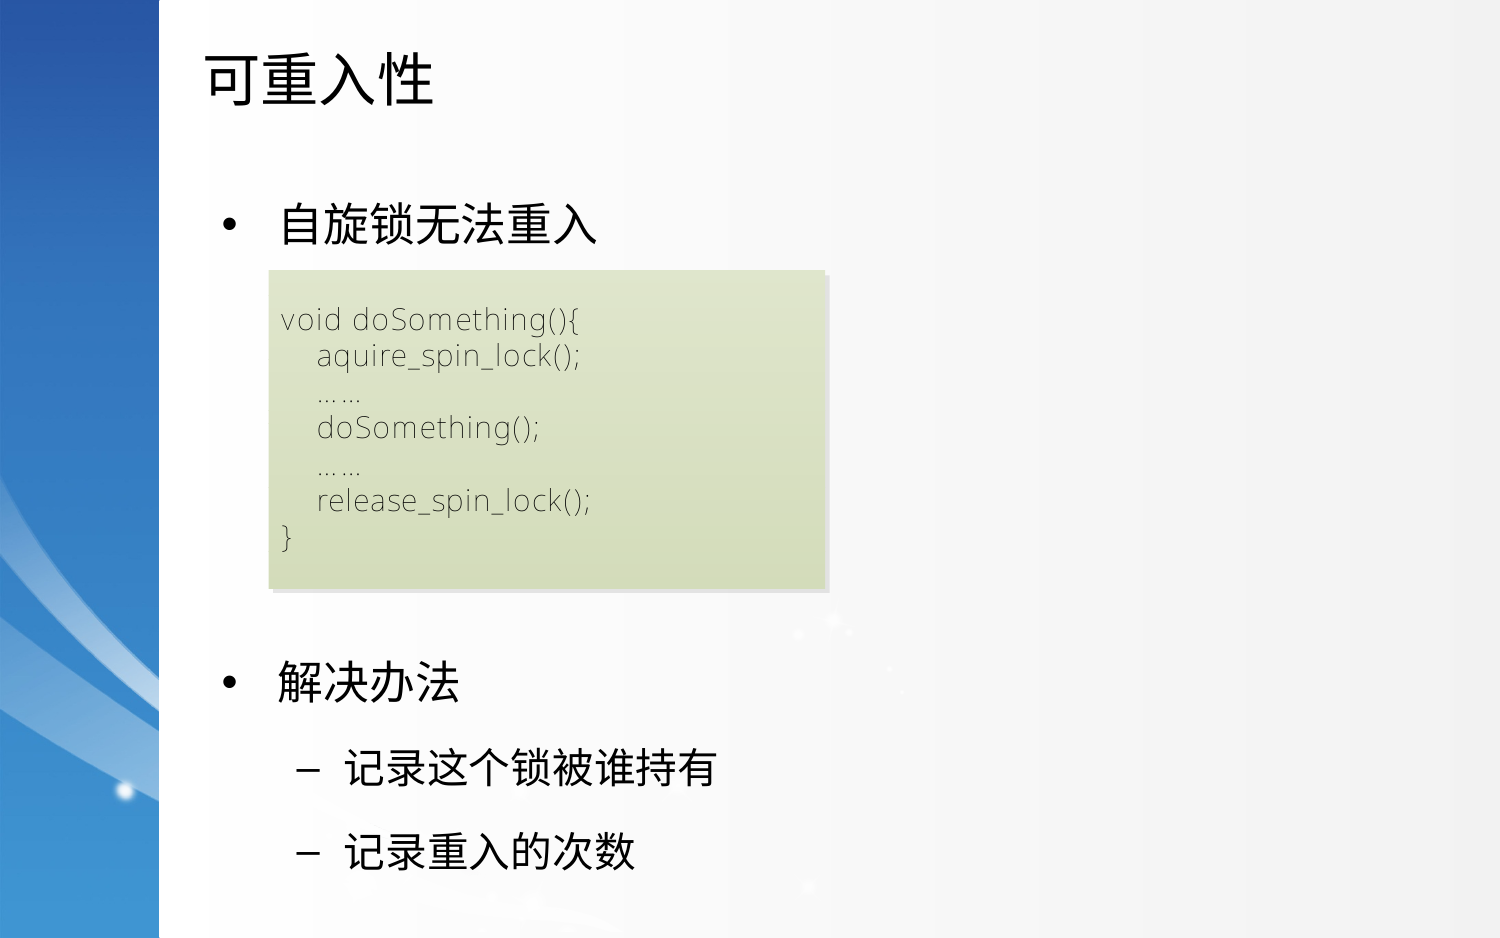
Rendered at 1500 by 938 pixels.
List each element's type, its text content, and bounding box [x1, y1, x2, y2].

text_box 可重入性 [187, 0, 1471, 157]
picture [0, 0, 206, 938]
text_box 自旋锁无法重入 解决办法 记录这个锁被谁持有 记录重入的次数 [206, 160, 1406, 938]
picture [265, 267, 833, 597]
